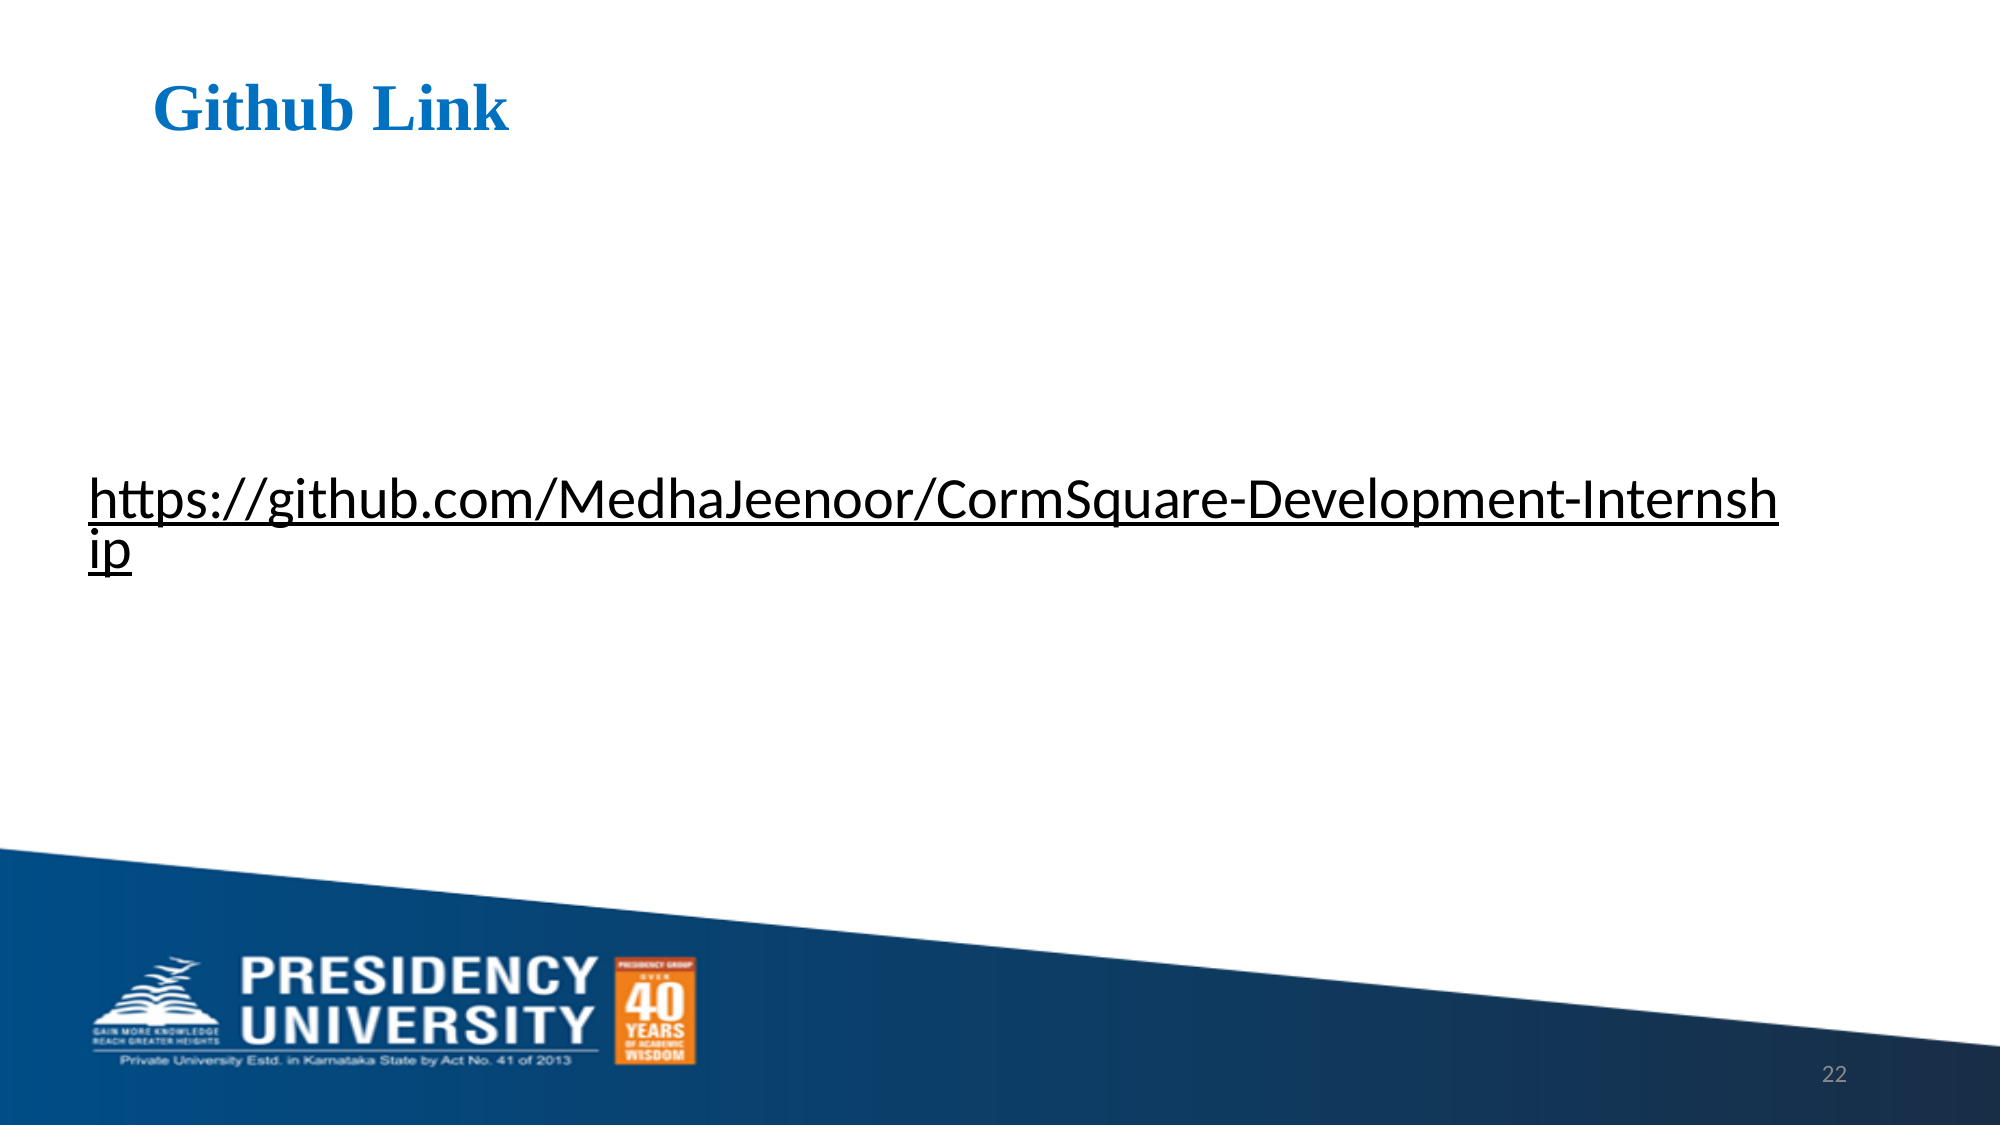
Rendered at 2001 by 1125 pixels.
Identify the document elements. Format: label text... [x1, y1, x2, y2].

picture [0, 845, 2000, 1125]
list https://github.com/MedhaJeenoor/CormSquare-Development-Internship [73, 174, 1799, 888]
title Github Link [137, 59, 1863, 158]
slide_number 22 [1412, 1042, 1863, 1103]
